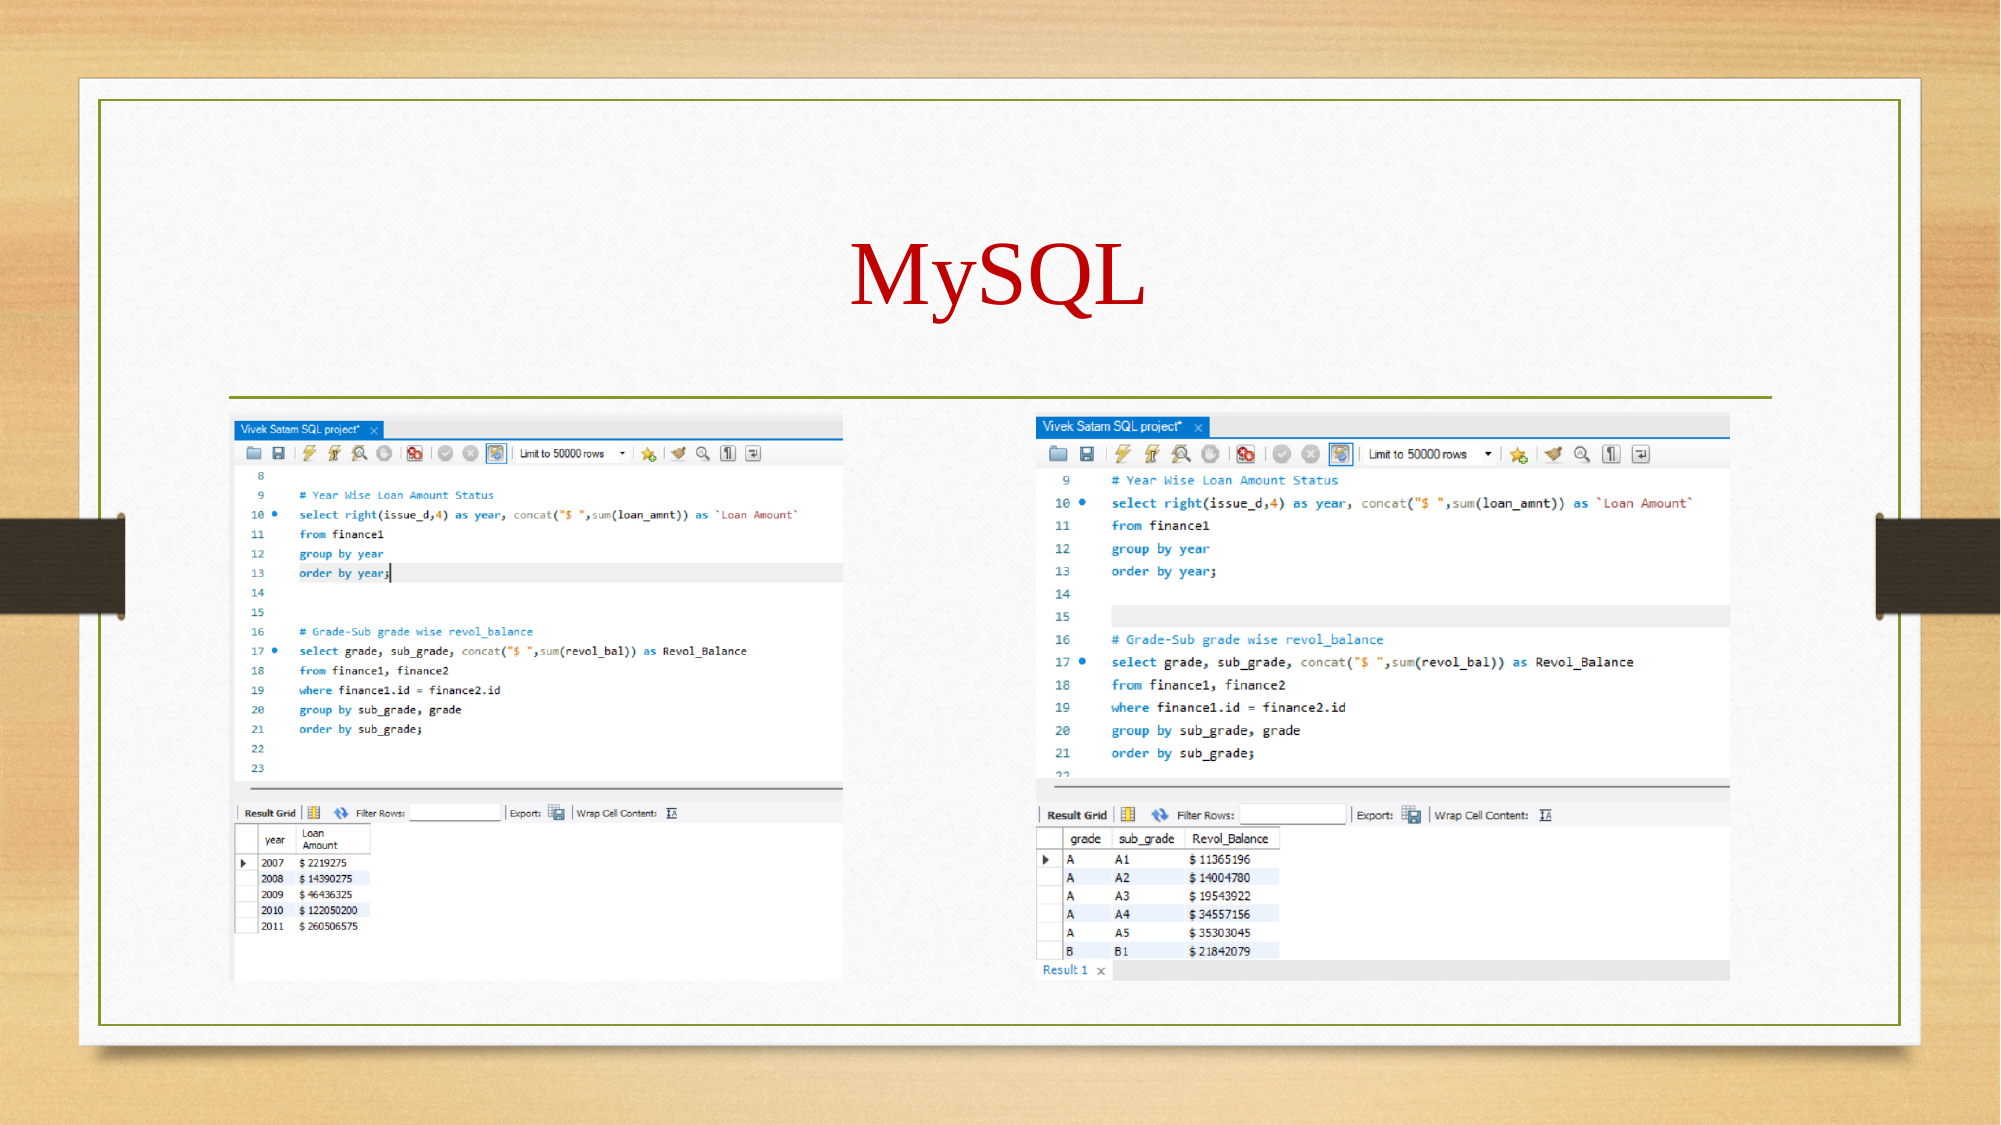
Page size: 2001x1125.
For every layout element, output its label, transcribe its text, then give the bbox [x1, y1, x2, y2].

picture [0, 0, 2001, 1125]
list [229, 412, 843, 981]
title MySQL [212, 161, 1788, 375]
